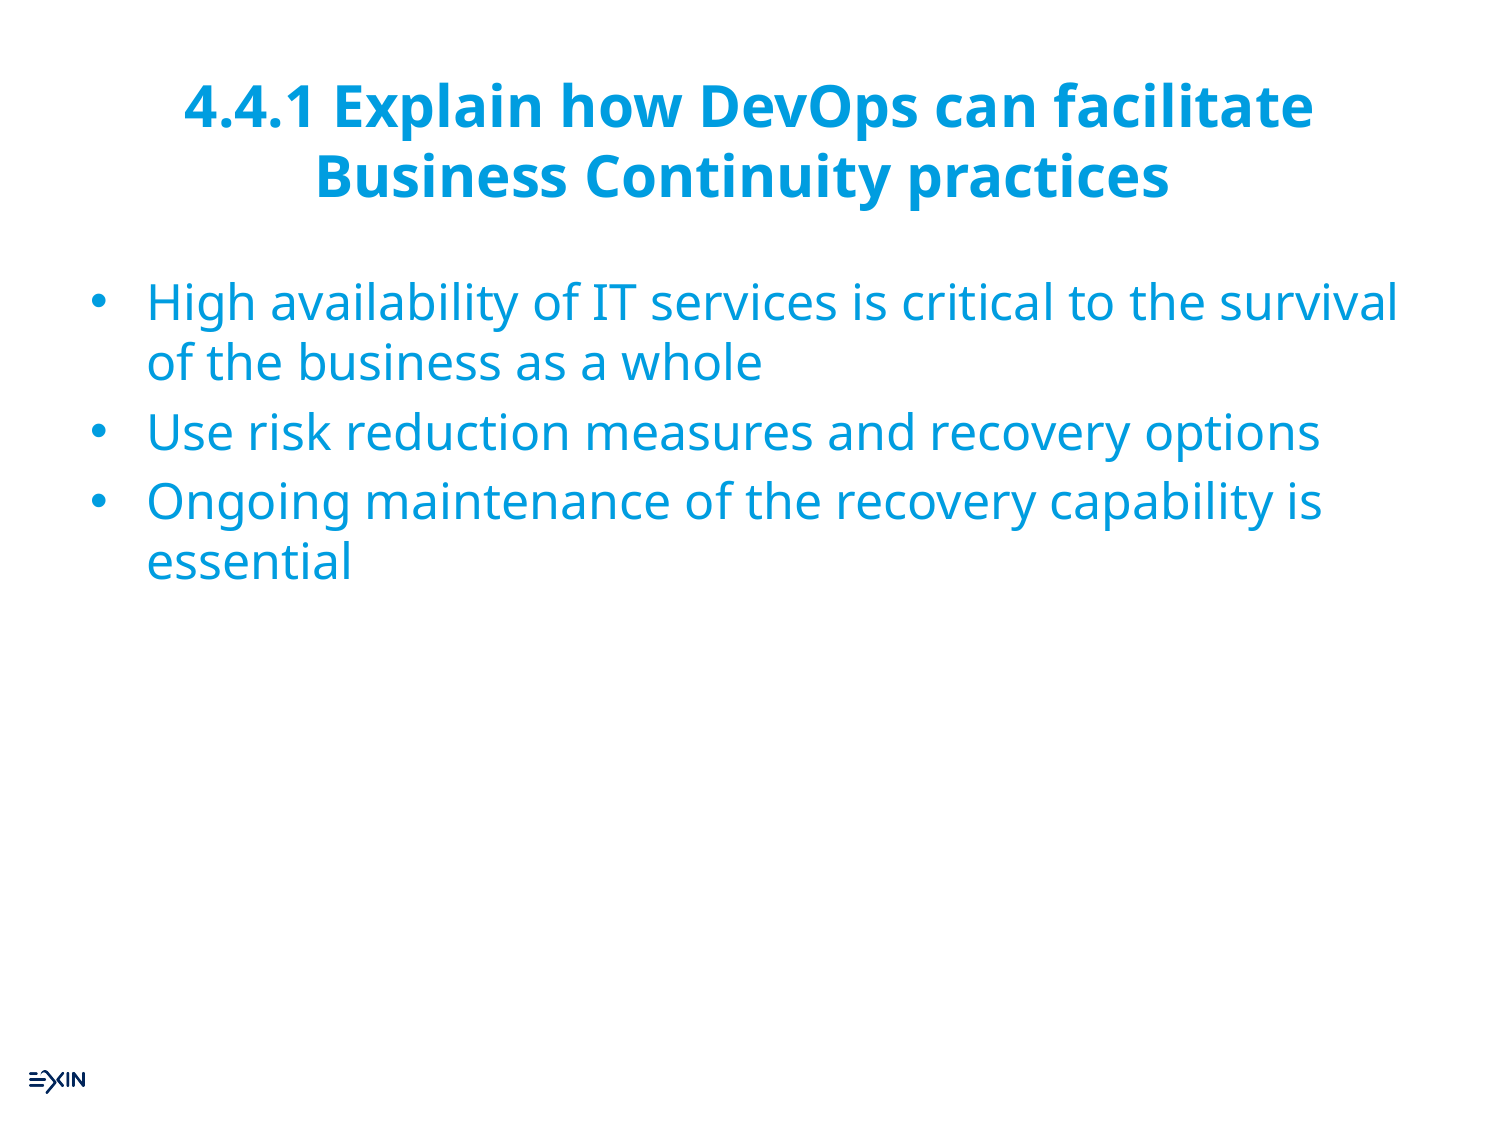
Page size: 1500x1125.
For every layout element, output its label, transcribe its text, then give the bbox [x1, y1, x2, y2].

title 4.4.1 Explain how DevOps can facilitate Business Continuity practices [75, 45, 1425, 233]
picture [29, 1070, 85, 1094]
list High availability of IT services is critical to the survival of the business as a whole Use risk reduction measures and recovery options Ongoing maintenance of the recovery capability is essential [75, 262, 1425, 1005]
